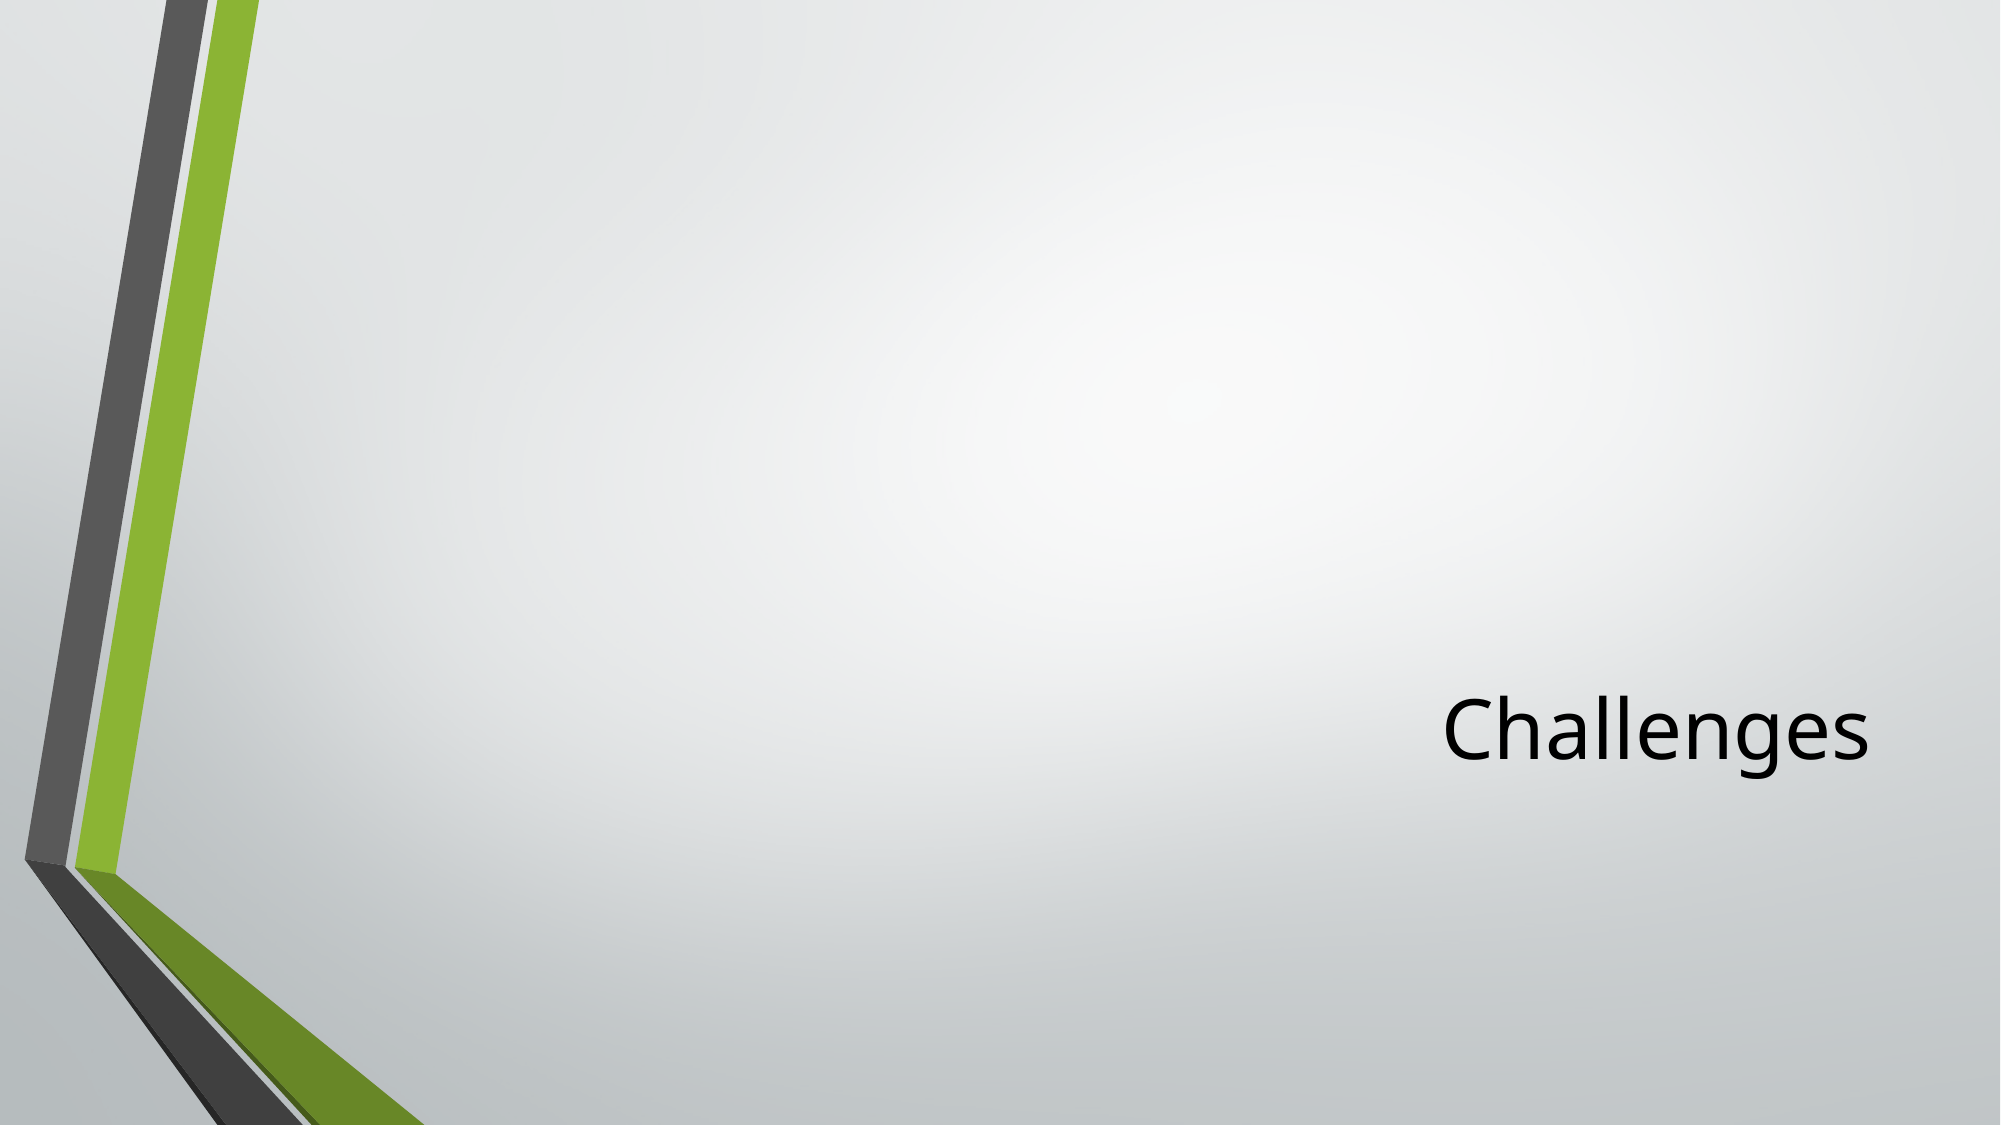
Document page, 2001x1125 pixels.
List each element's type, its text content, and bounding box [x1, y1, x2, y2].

title Challenges [421, 437, 1887, 784]
